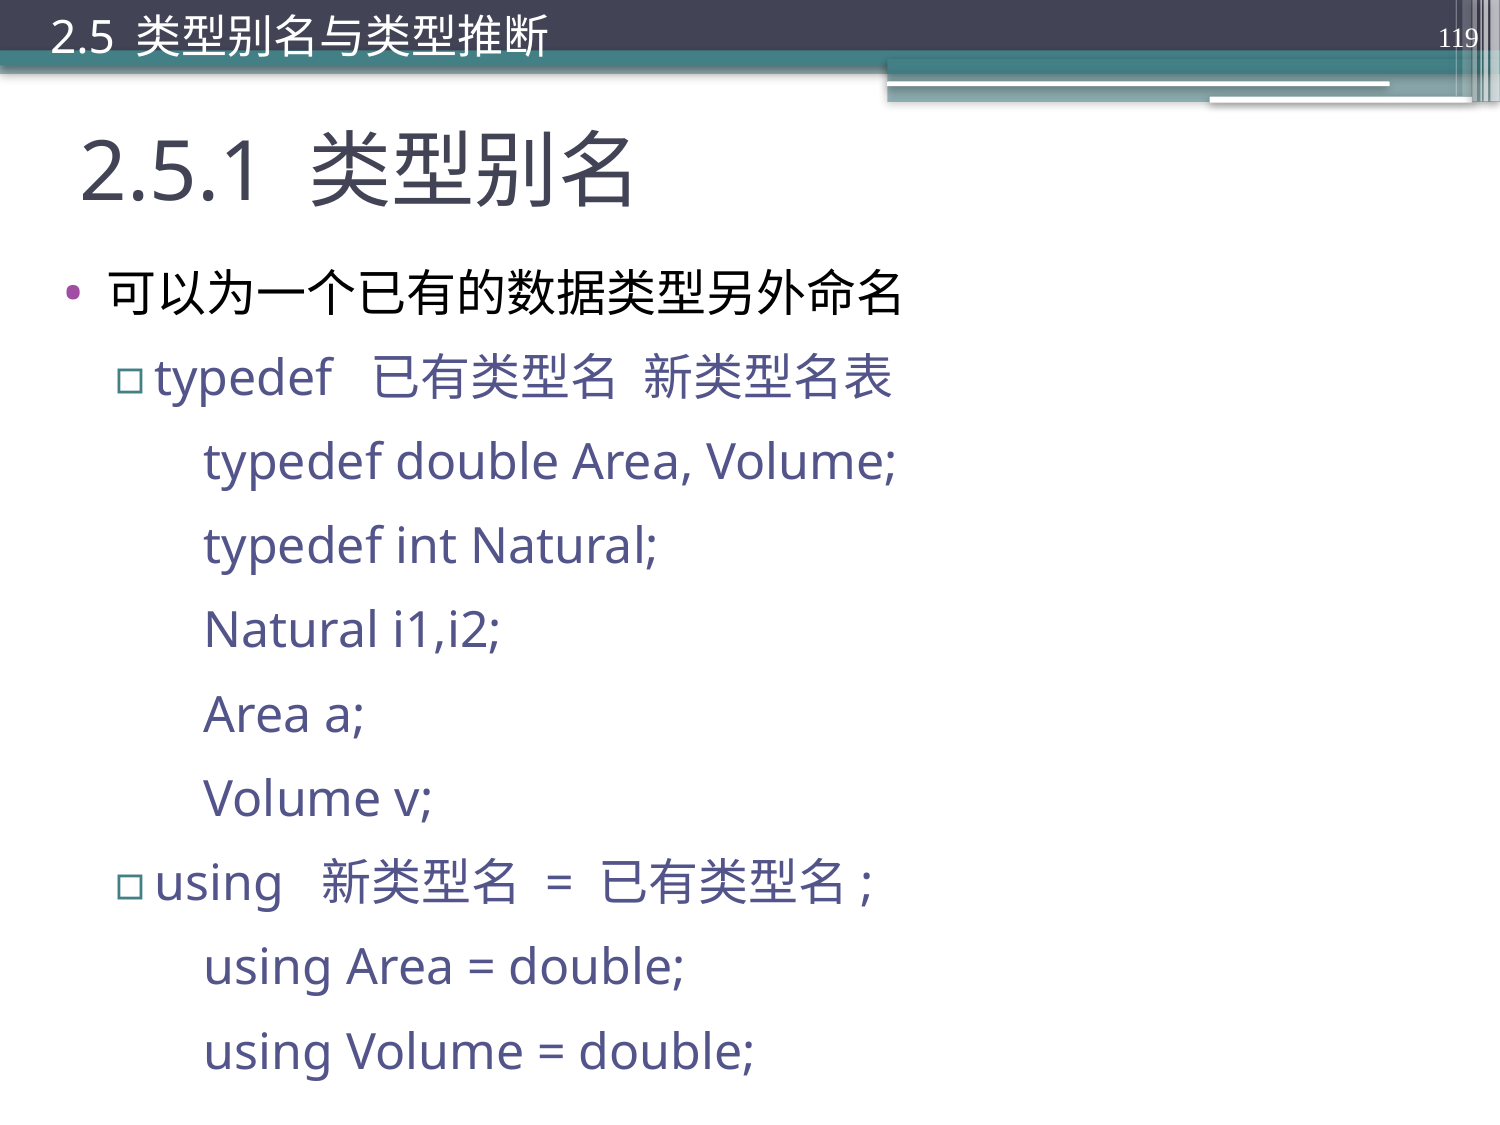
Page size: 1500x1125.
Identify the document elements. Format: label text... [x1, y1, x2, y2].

slide_number 119 [1360, 6, 1494, 67]
text_box 2.5 类型别名与类型推断 [35, 0, 1360, 71]
list 可以为一个已有的数据类型另外命名 typedef 已有类型名 新类型名表 typedef double Area, Volume; typedef int Natural; Natural i1,i2; Area a; Volume v; using 新类型名 = 已有类型名; using Area = double; using Volume = double; [31, 235, 1494, 1119]
title 2.5.1 类型别名 [64, 101, 1415, 234]
